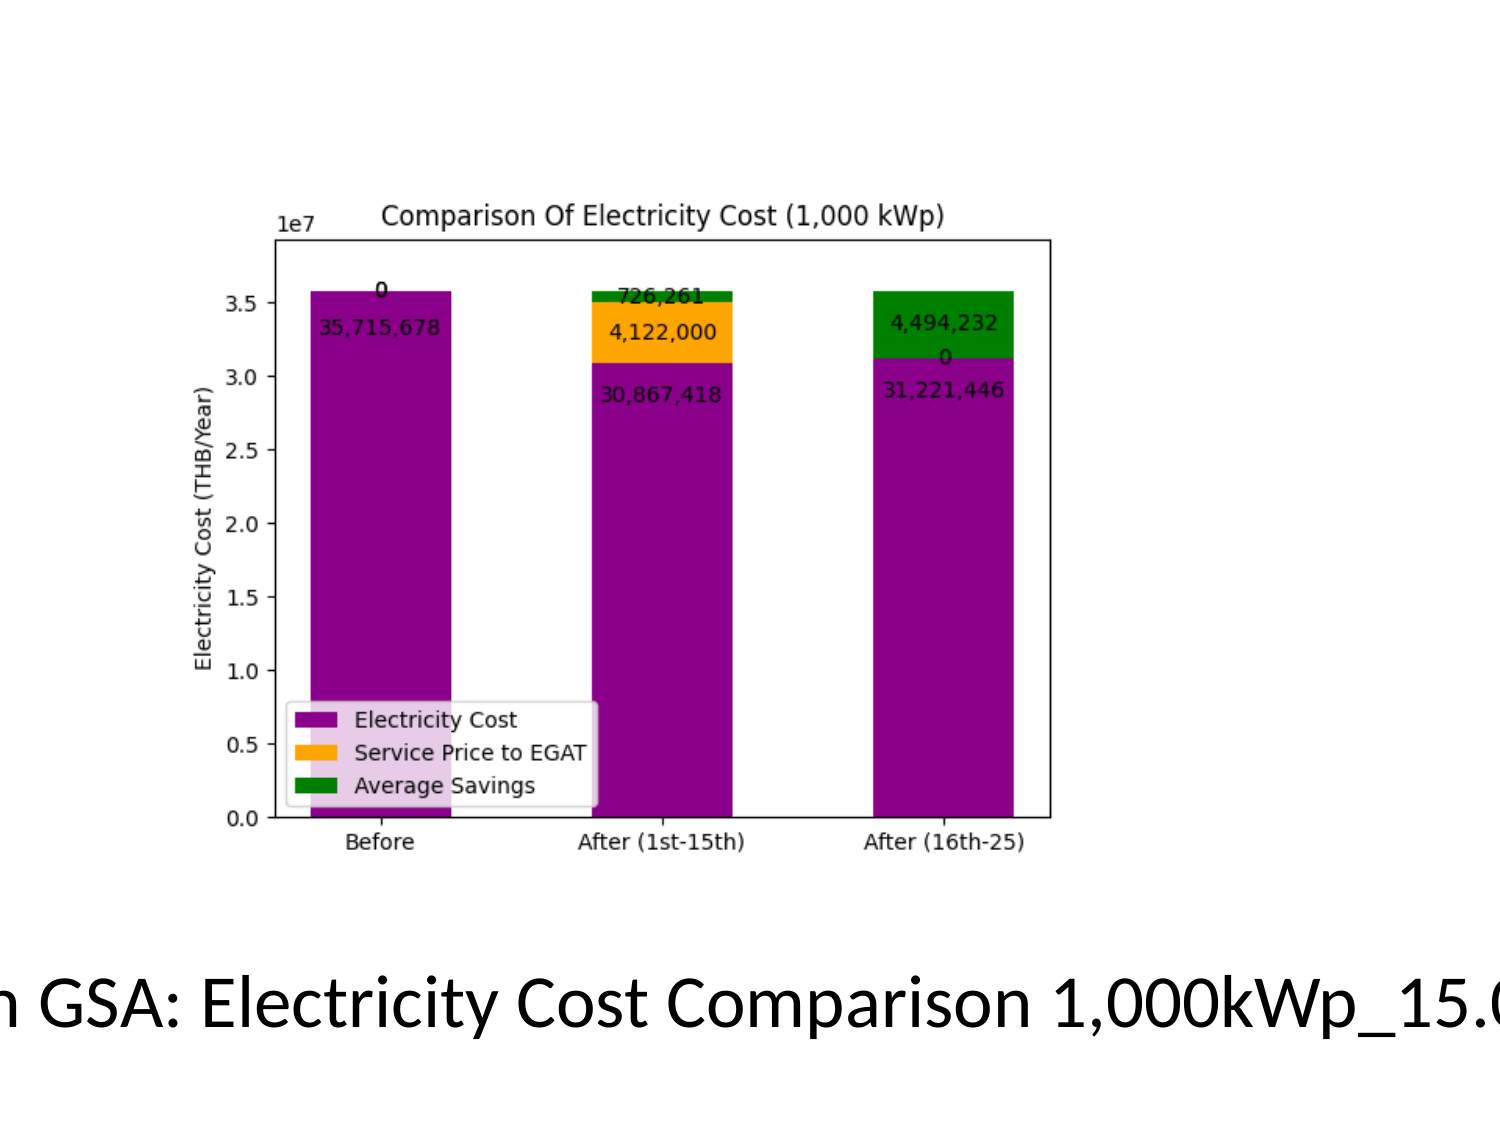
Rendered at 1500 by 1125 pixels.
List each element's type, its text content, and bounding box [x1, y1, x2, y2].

text_box Image from GSA: Electricity Cost Comparison 1,000kWp_15.0_15yr.png [0, 899, 1500, 1050]
picture [149, 149, 1151, 901]
